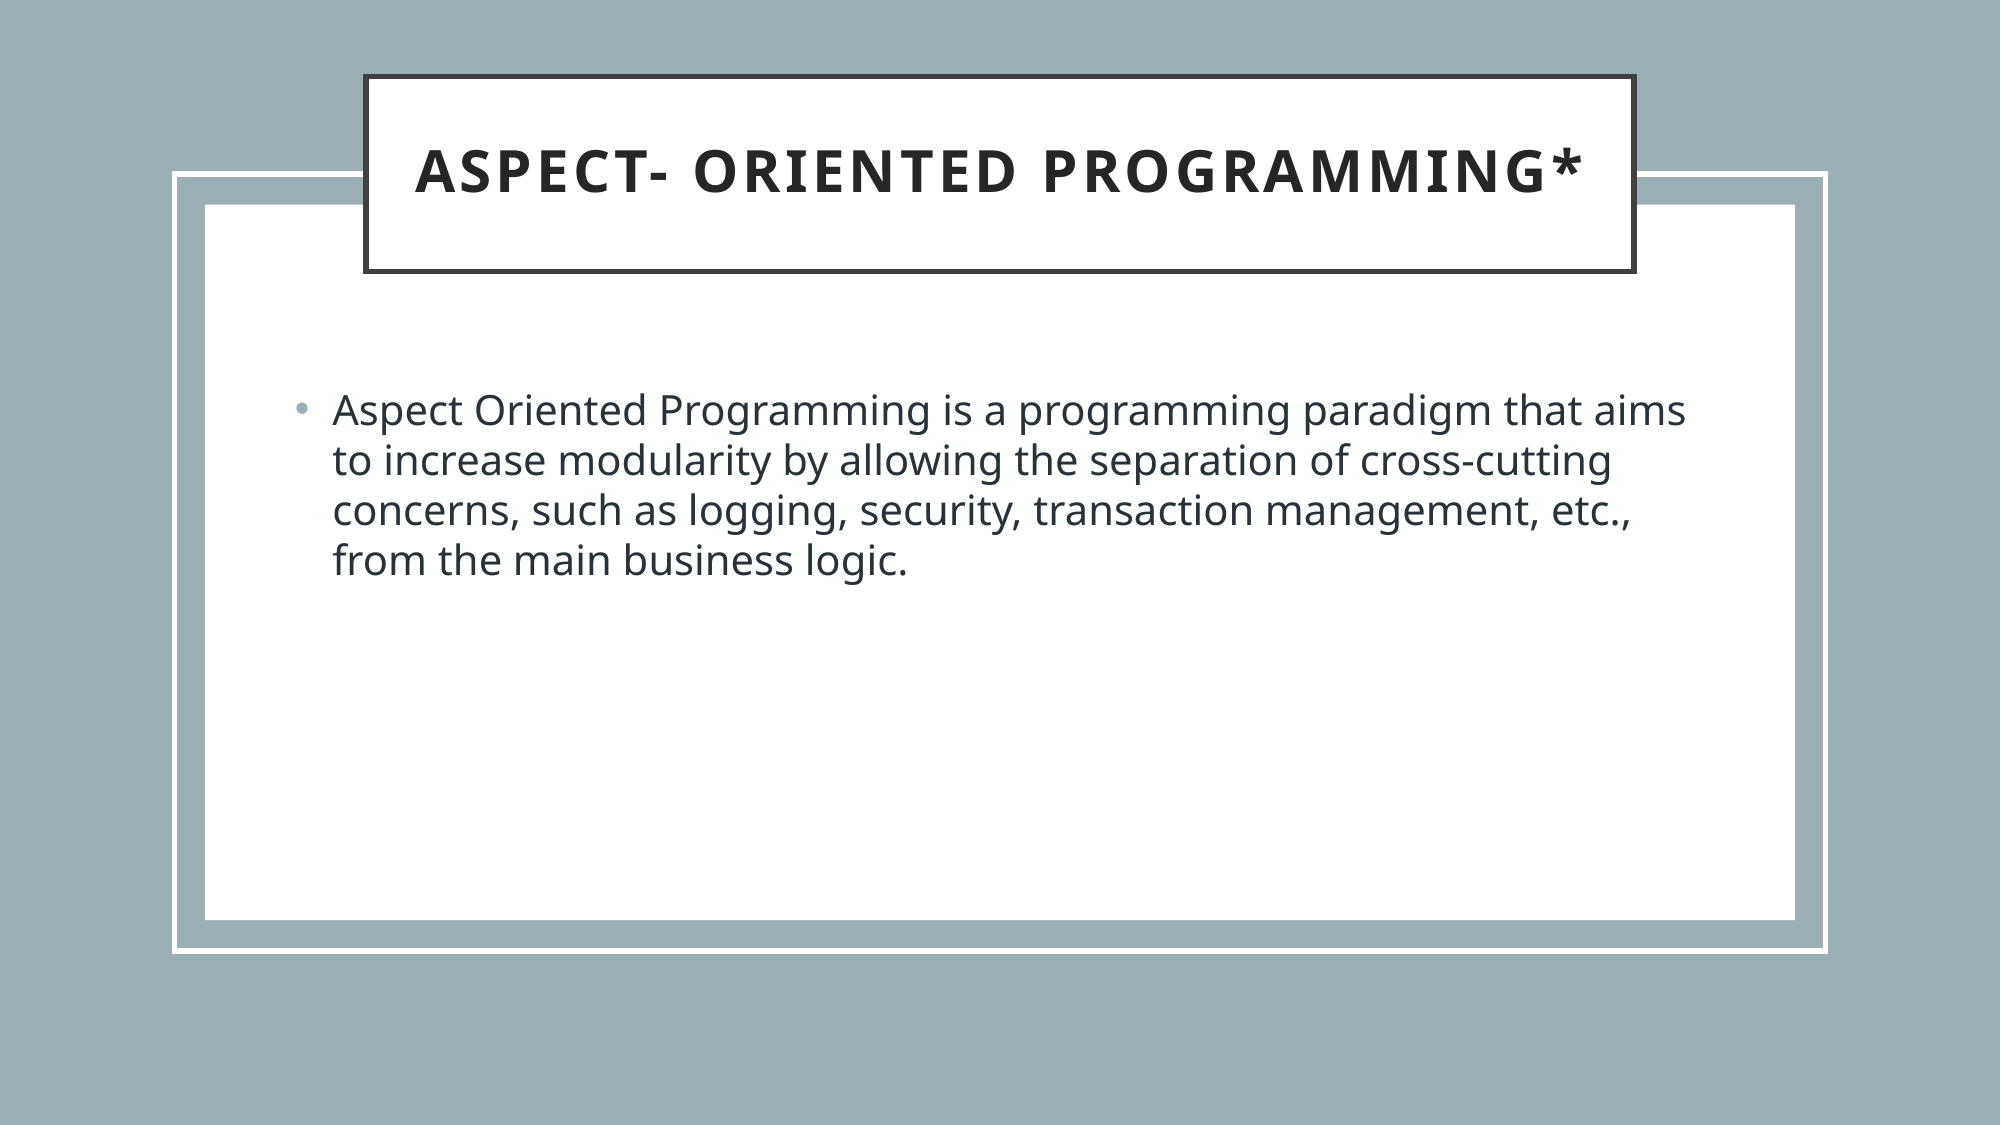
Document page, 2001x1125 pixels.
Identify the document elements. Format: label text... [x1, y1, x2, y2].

text_box [0, 0, 2000, 1125]
title Aspect- oriented programming* [363, 74, 1637, 274]
text_box [173, 173, 1827, 952]
list Aspect Oriented Programming is a programming paradigm that aims to increase modularity by allowing the separation of cross-cutting concerns, such as logging, security, transaction management, etc., from the main business logic. [279, 375, 1721, 849]
